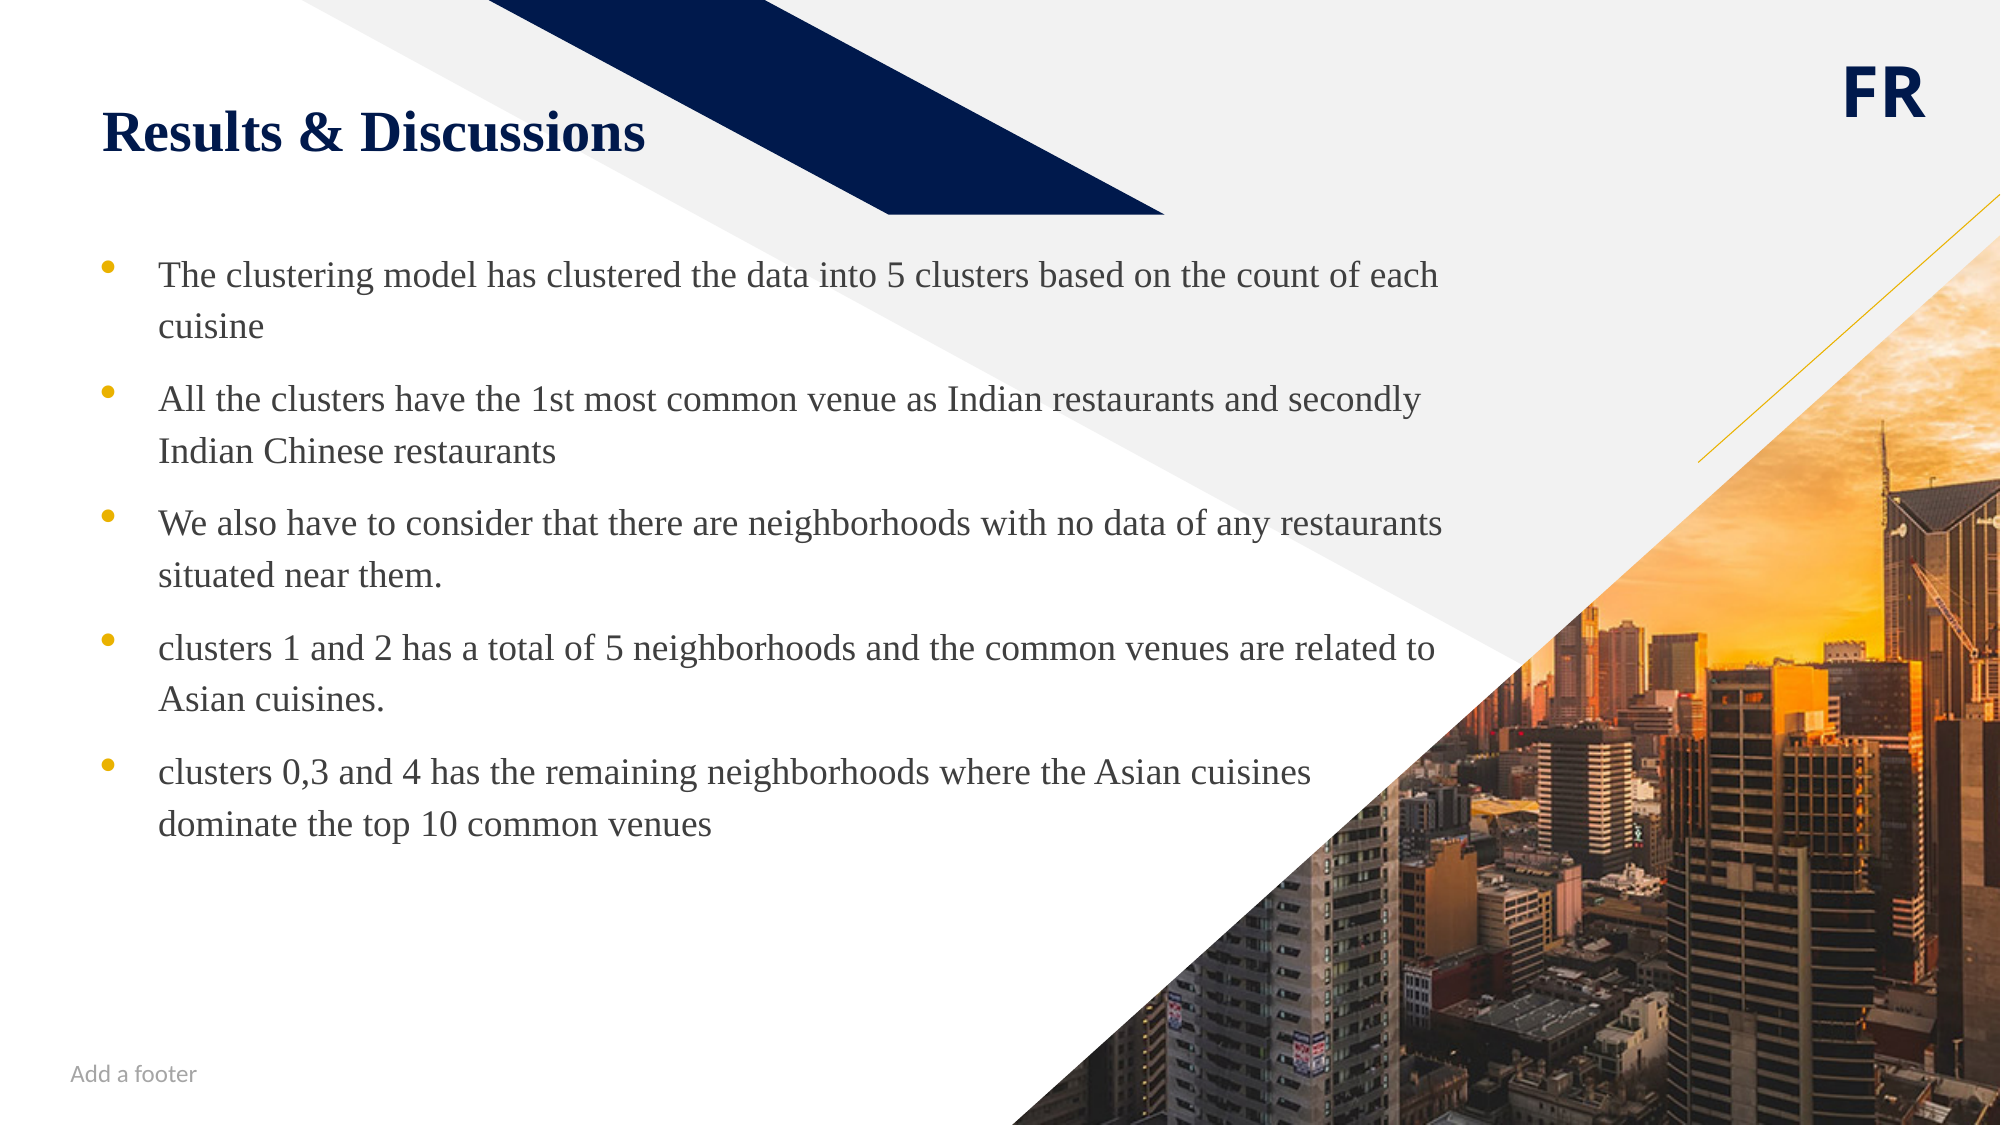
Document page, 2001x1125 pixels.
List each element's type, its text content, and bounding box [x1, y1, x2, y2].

footer Add a footer [55, 1042, 731, 1103]
picture [1012, 235, 2000, 1125]
list The clustering model has clustered the data into 5 clusters based on the count of each cuisine All the clusters have the 1st most common venue as Indian restaurants and secondly Indian Chinese restaurants We also have to consider that there are neighborhoods with no data of any restaurants situated near them. clusters 1 and 2 has a total of 5 neighborhoods and the common venues are related to Asian cuisines. clusters 0,3 and 4 has the remaining neighborhoods where the Asian cuisines dominate the top 10 common venues [87, 235, 1012, 1011]
title Results & Discussions [87, 0, 1292, 164]
